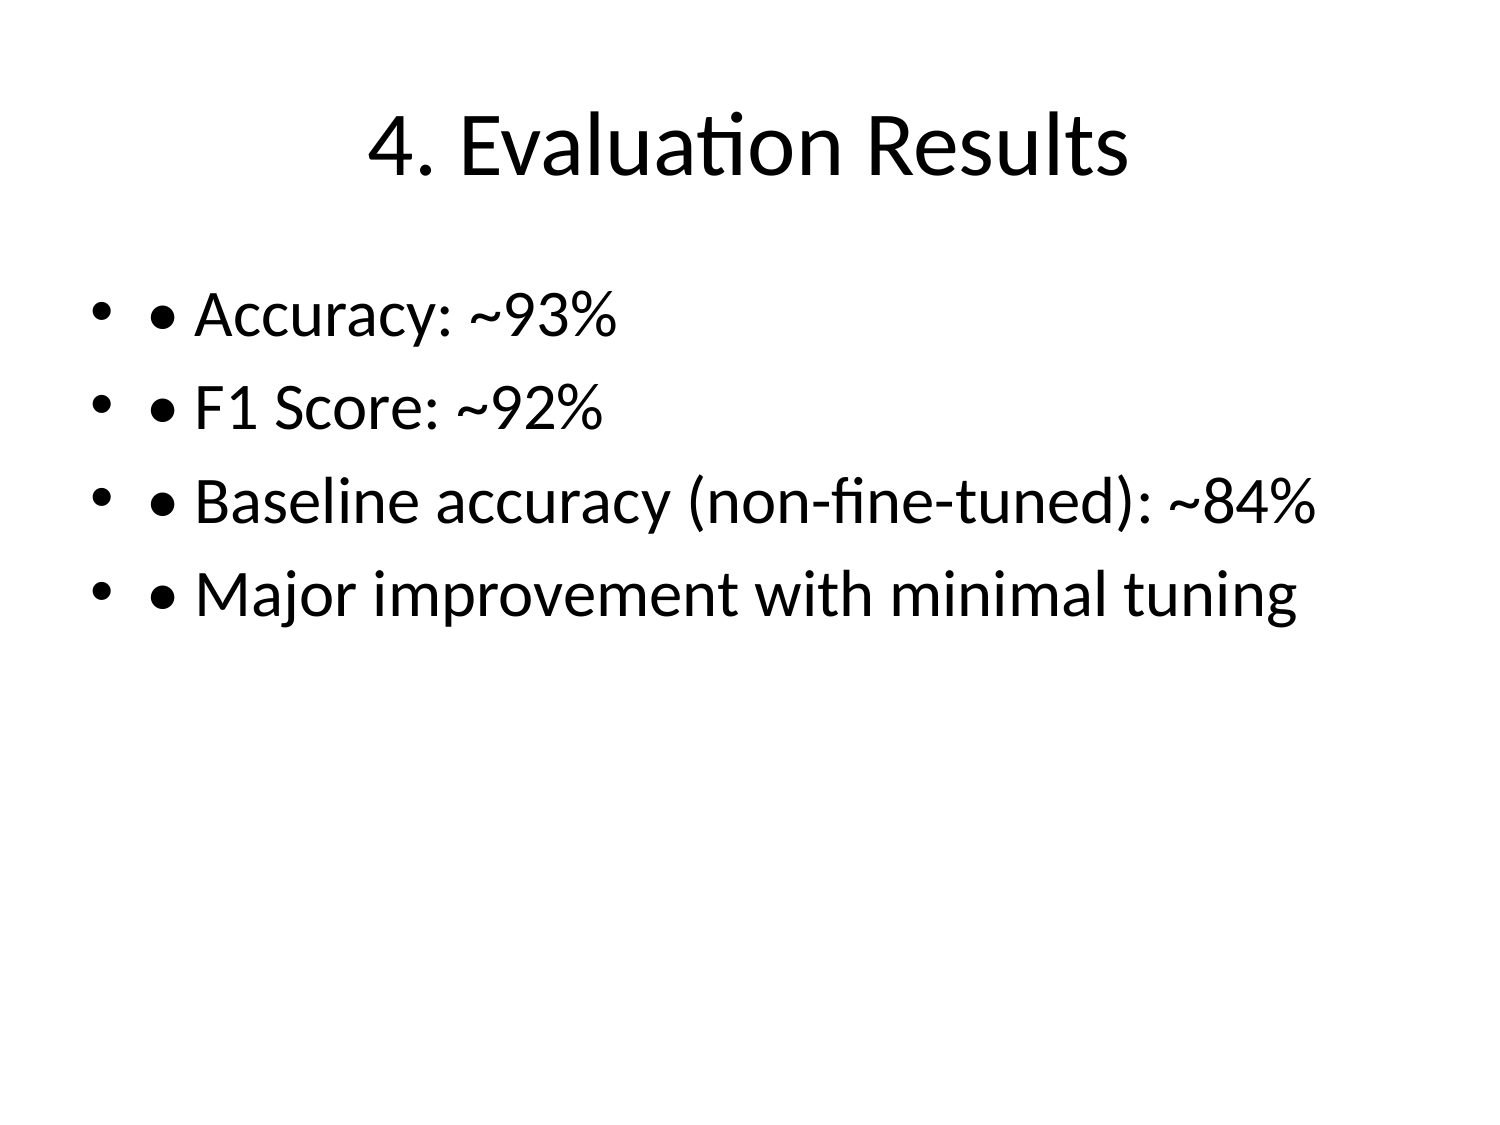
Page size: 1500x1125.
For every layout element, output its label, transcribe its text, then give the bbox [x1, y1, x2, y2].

title 4. Evaluation Results [75, 45, 1425, 233]
list • Accuracy: ~93% • F1 Score: ~92% • Baseline accuracy (non-fine-tuned): ~84% • Major improvement with minimal tuning [75, 262, 1425, 1005]
